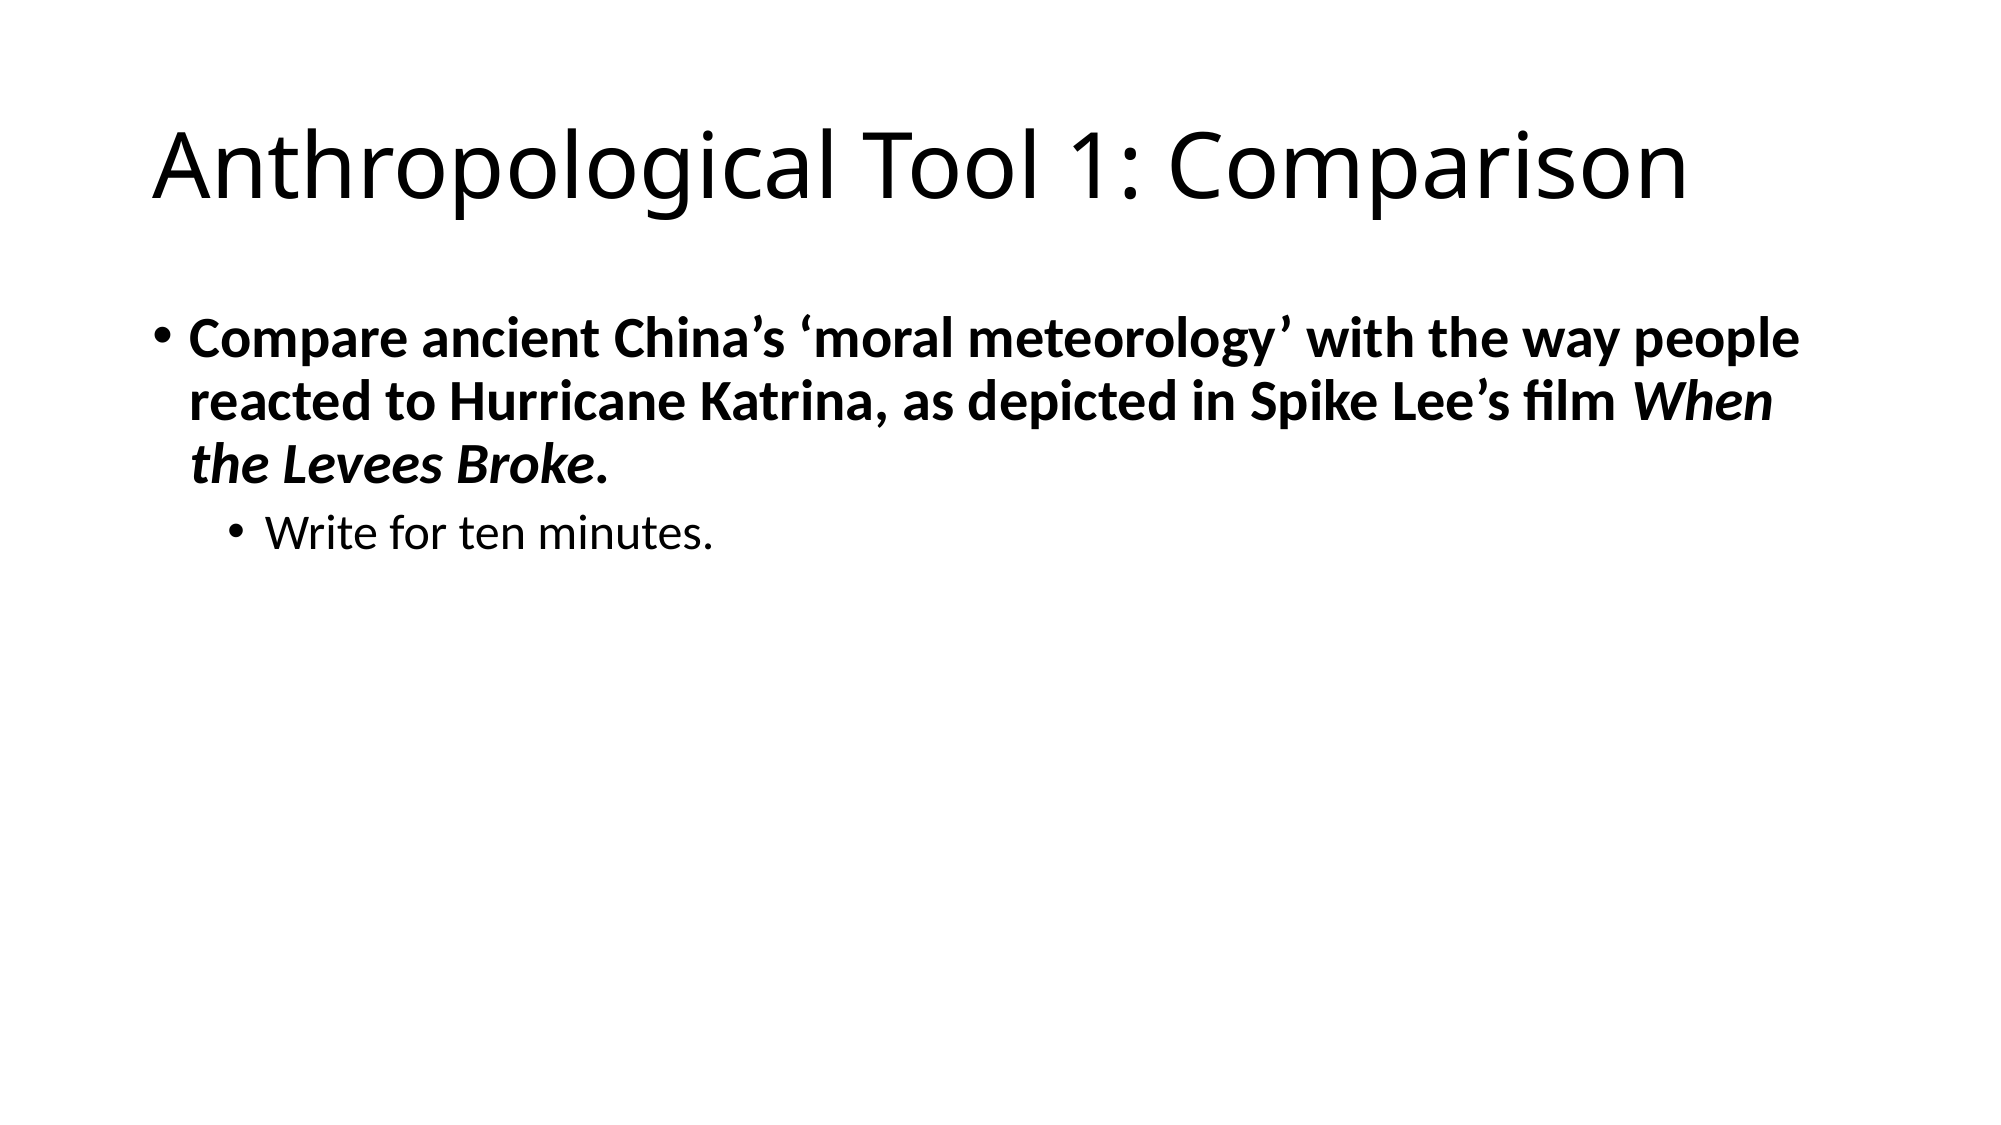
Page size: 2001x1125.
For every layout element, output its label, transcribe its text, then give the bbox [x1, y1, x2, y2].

title Anthropological Tool 1: Comparison [137, 59, 1863, 278]
list Compare ancient China’s ‘moral meteorology’ with the way people reacted to Hurricane Katrina, as depicted in Spike Lee’s film When the Levees Broke. Write for ten minutes. [137, 299, 1863, 1014]
